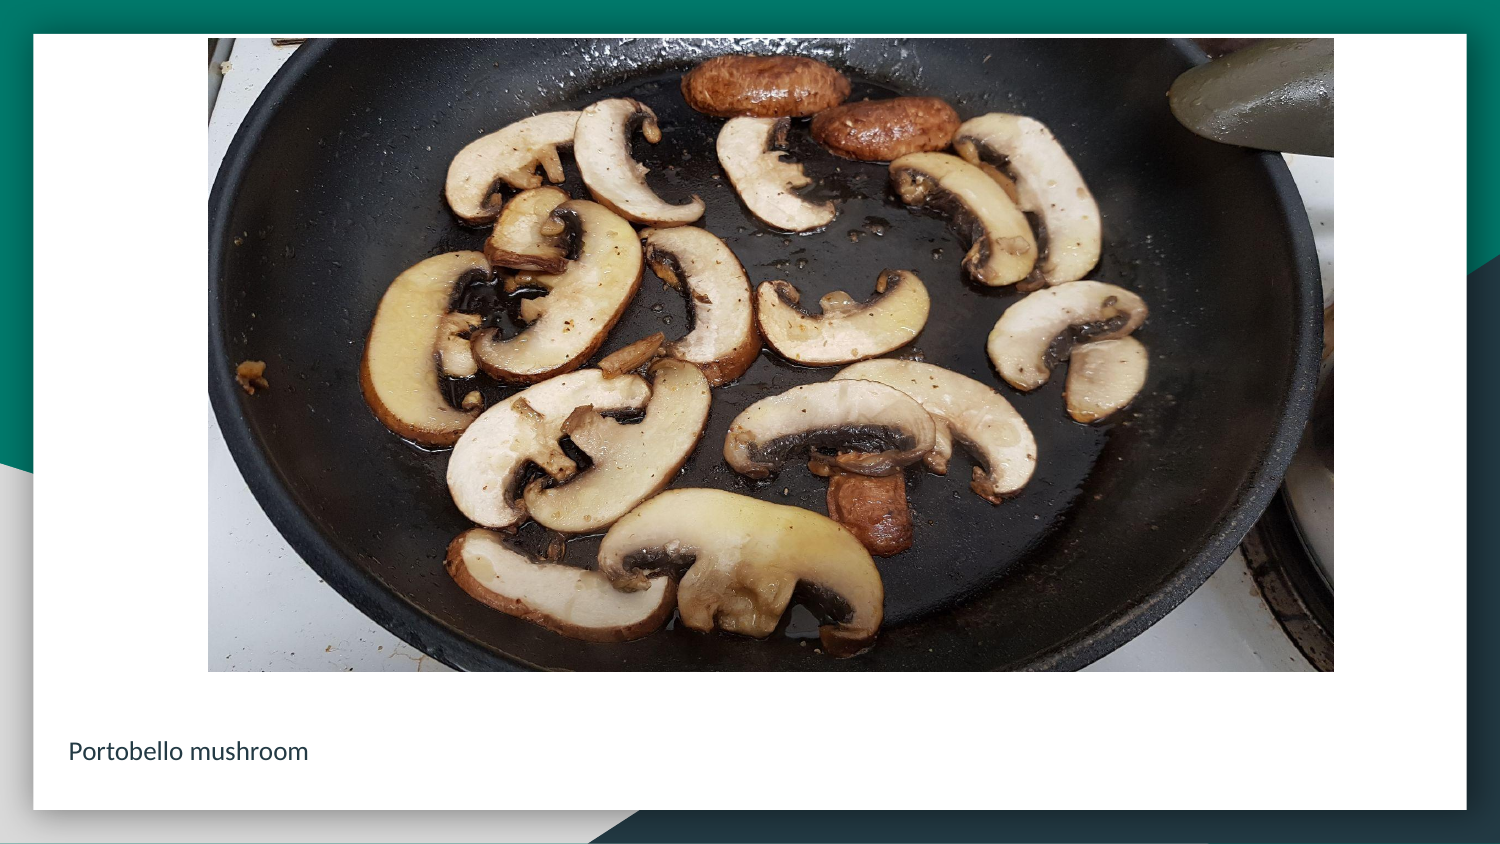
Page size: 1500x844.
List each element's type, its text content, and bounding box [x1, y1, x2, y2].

picture [208, 38, 1334, 672]
list Portobello mushroom [53, 682, 1271, 783]
